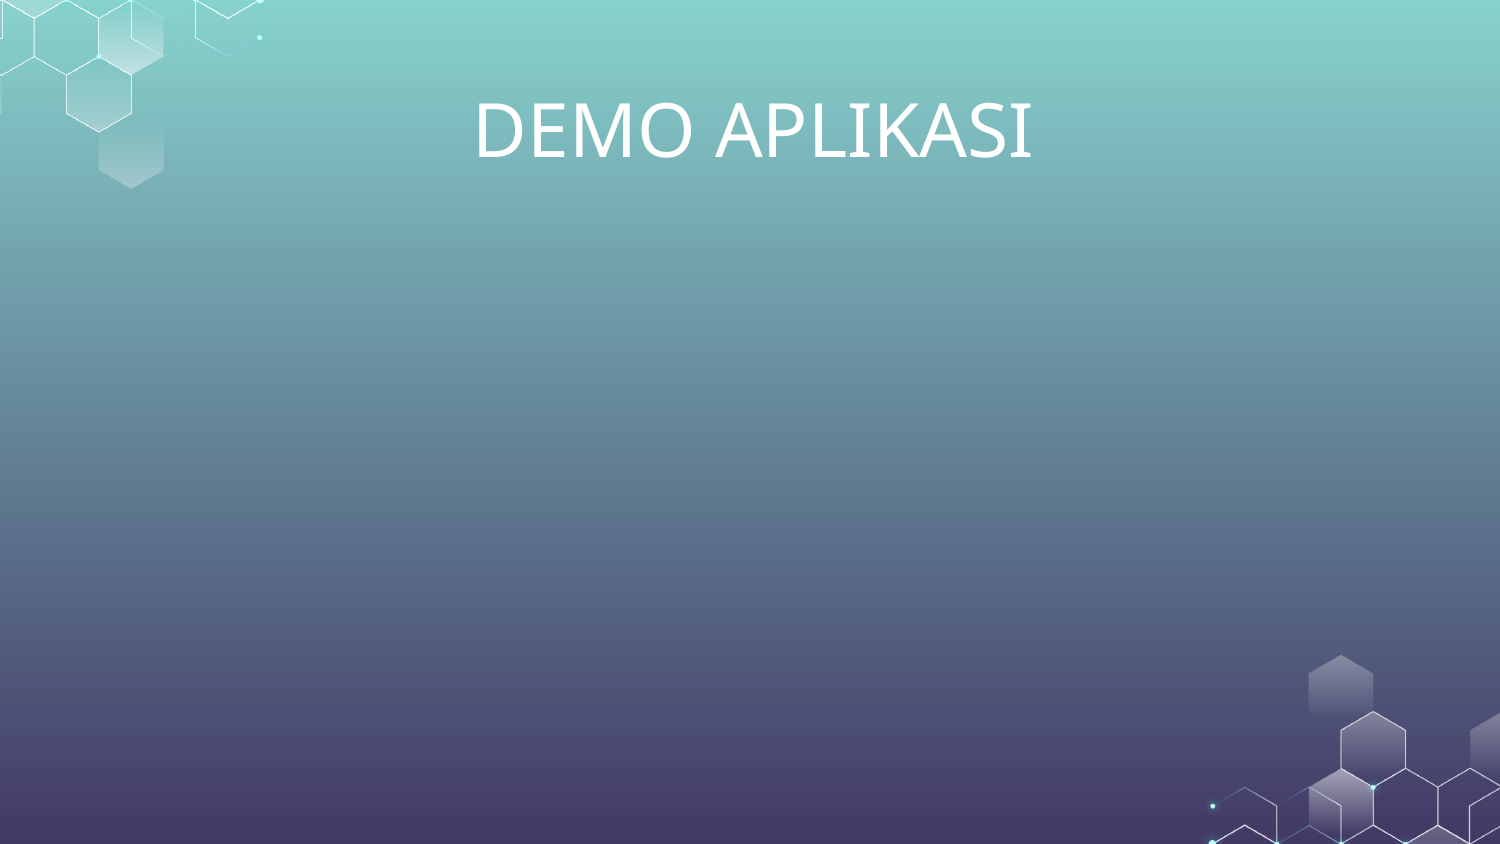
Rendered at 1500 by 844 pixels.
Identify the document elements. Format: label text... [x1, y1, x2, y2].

picture [0, 0, 283, 189]
picture [1190, 655, 1500, 844]
title DEMO APLIKASI [82, 72, 1426, 183]
